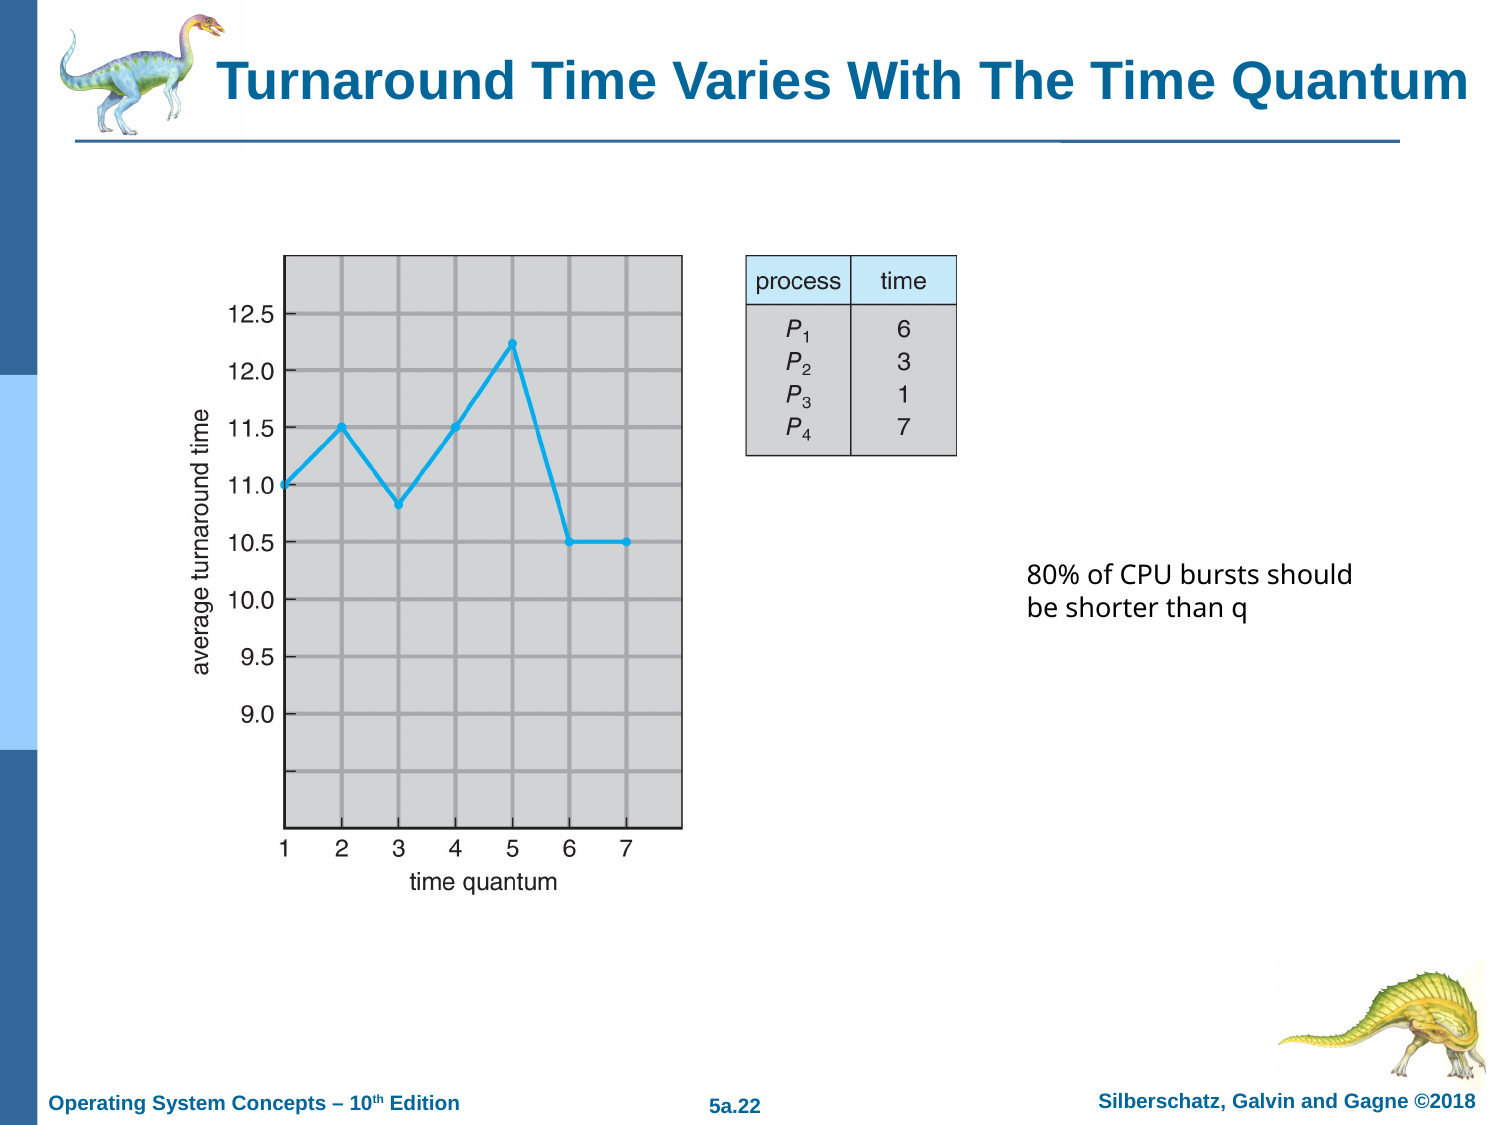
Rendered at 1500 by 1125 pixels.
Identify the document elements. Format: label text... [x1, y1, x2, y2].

title Turnaround Time Varies With The Time Quantum [128, 42, 1500, 118]
text_box 80% of CPU bursts should be shorter than q [1011, 550, 1392, 631]
picture [187, 255, 957, 895]
picture [46, 0, 243, 149]
picture [1275, 959, 1486, 1090]
